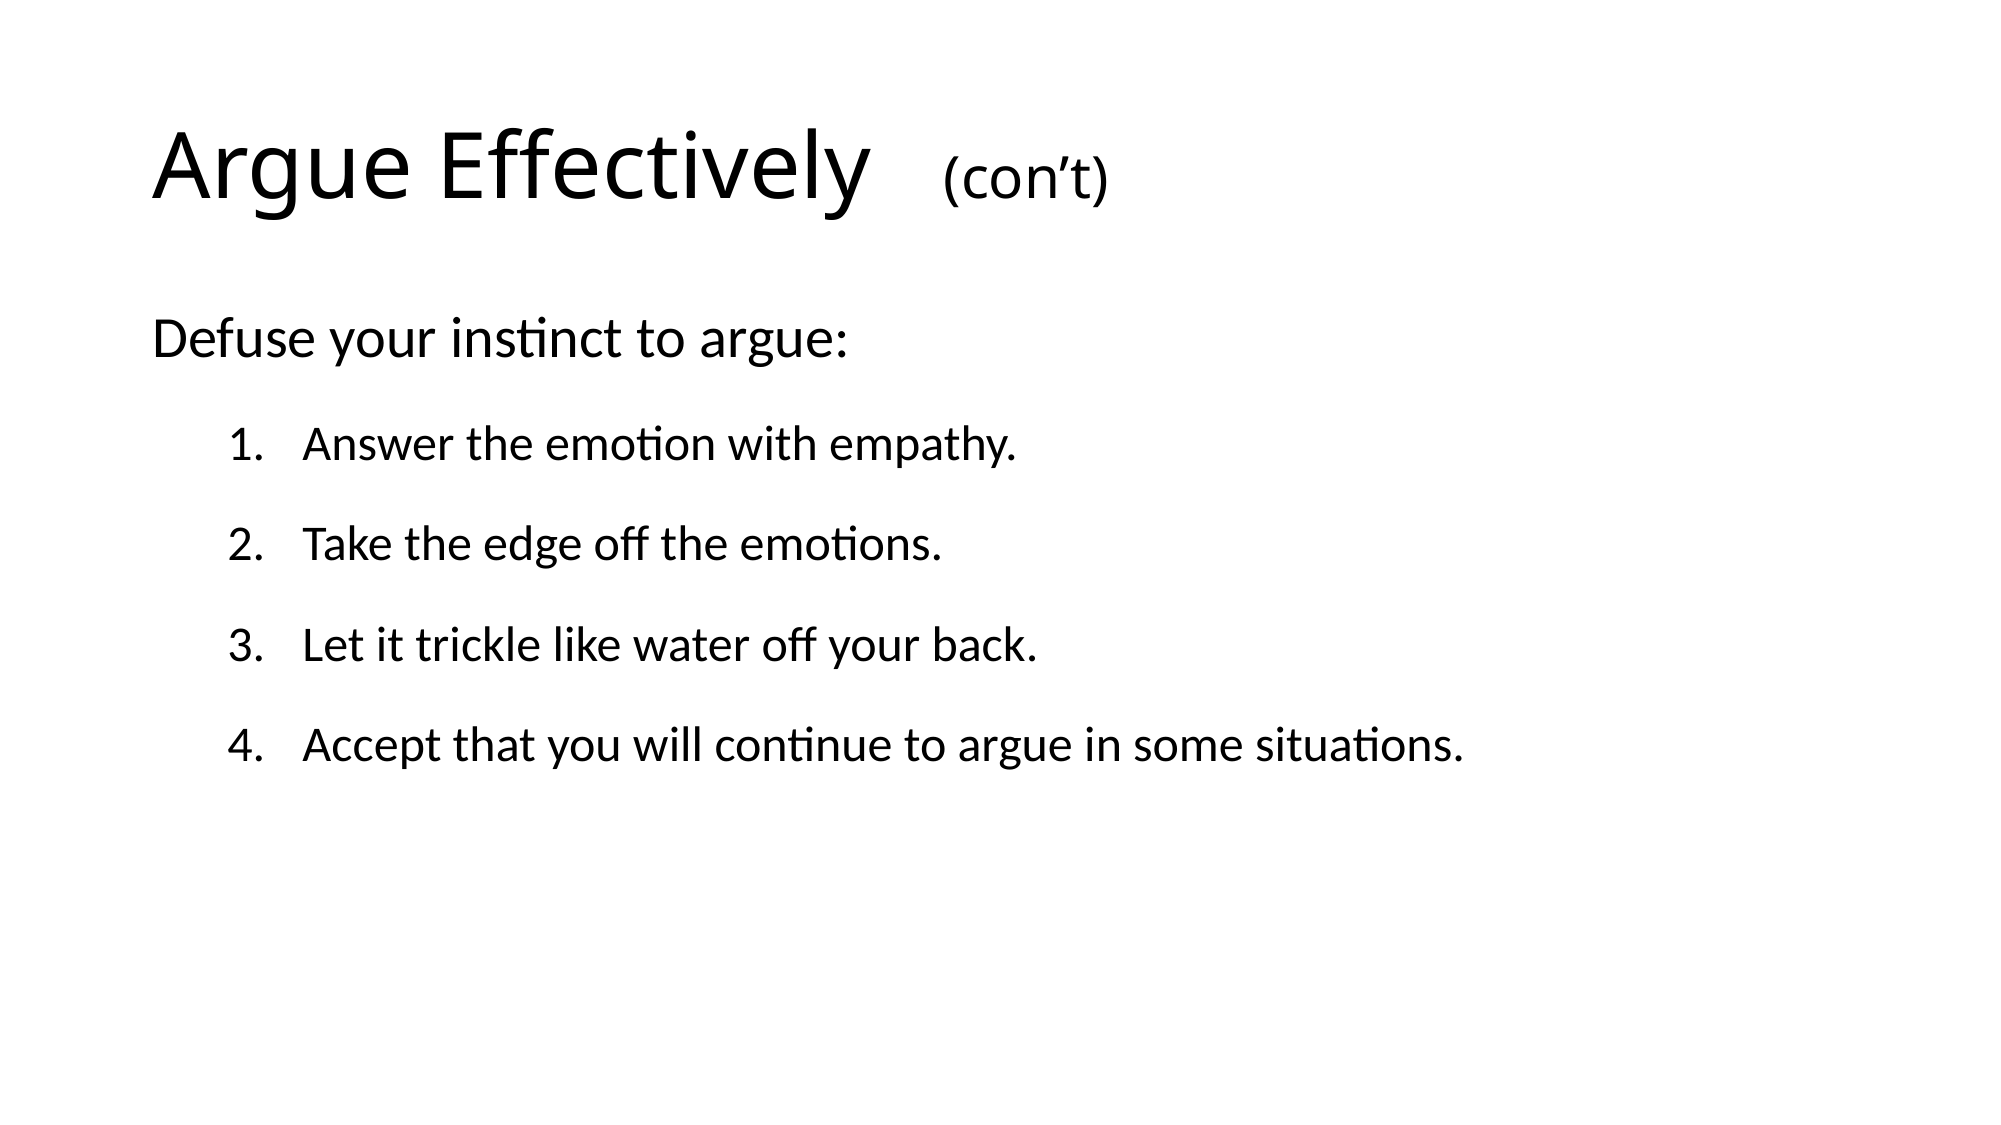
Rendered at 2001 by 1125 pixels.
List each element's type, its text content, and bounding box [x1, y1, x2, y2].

list Defuse your instinct to argue: Answer the emotion with empathy. Take the edge off the emotions. Let it trickle like water off your back. Accept that you will continue to argue in some situations. [137, 299, 1863, 1014]
title Argue Effectively (con’t) [137, 59, 1863, 278]
